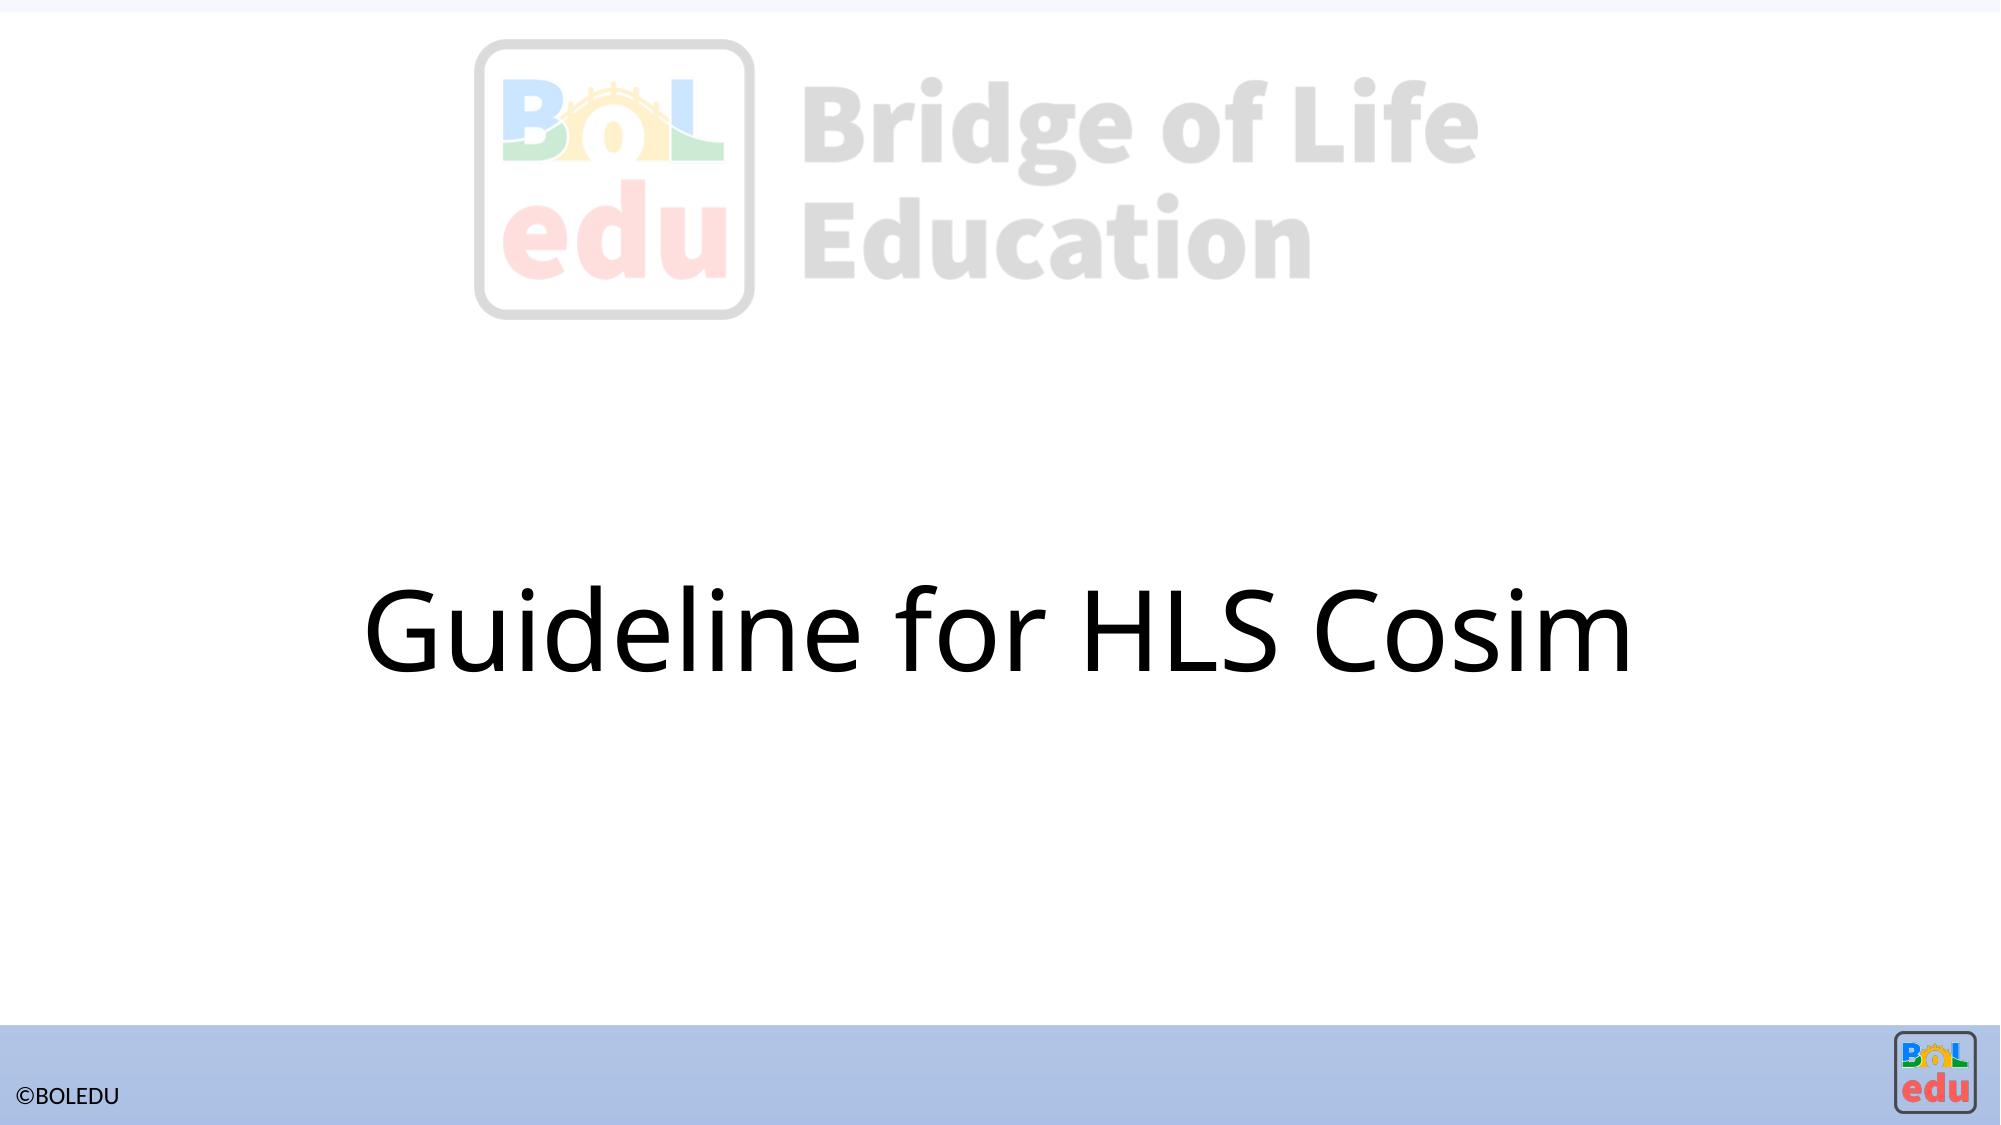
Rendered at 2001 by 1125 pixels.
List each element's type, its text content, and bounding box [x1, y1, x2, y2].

picture [474, 39, 1478, 235]
title Guideline for HLS Cosim [137, 235, 1863, 704]
picture [1894, 1031, 1981, 1114]
